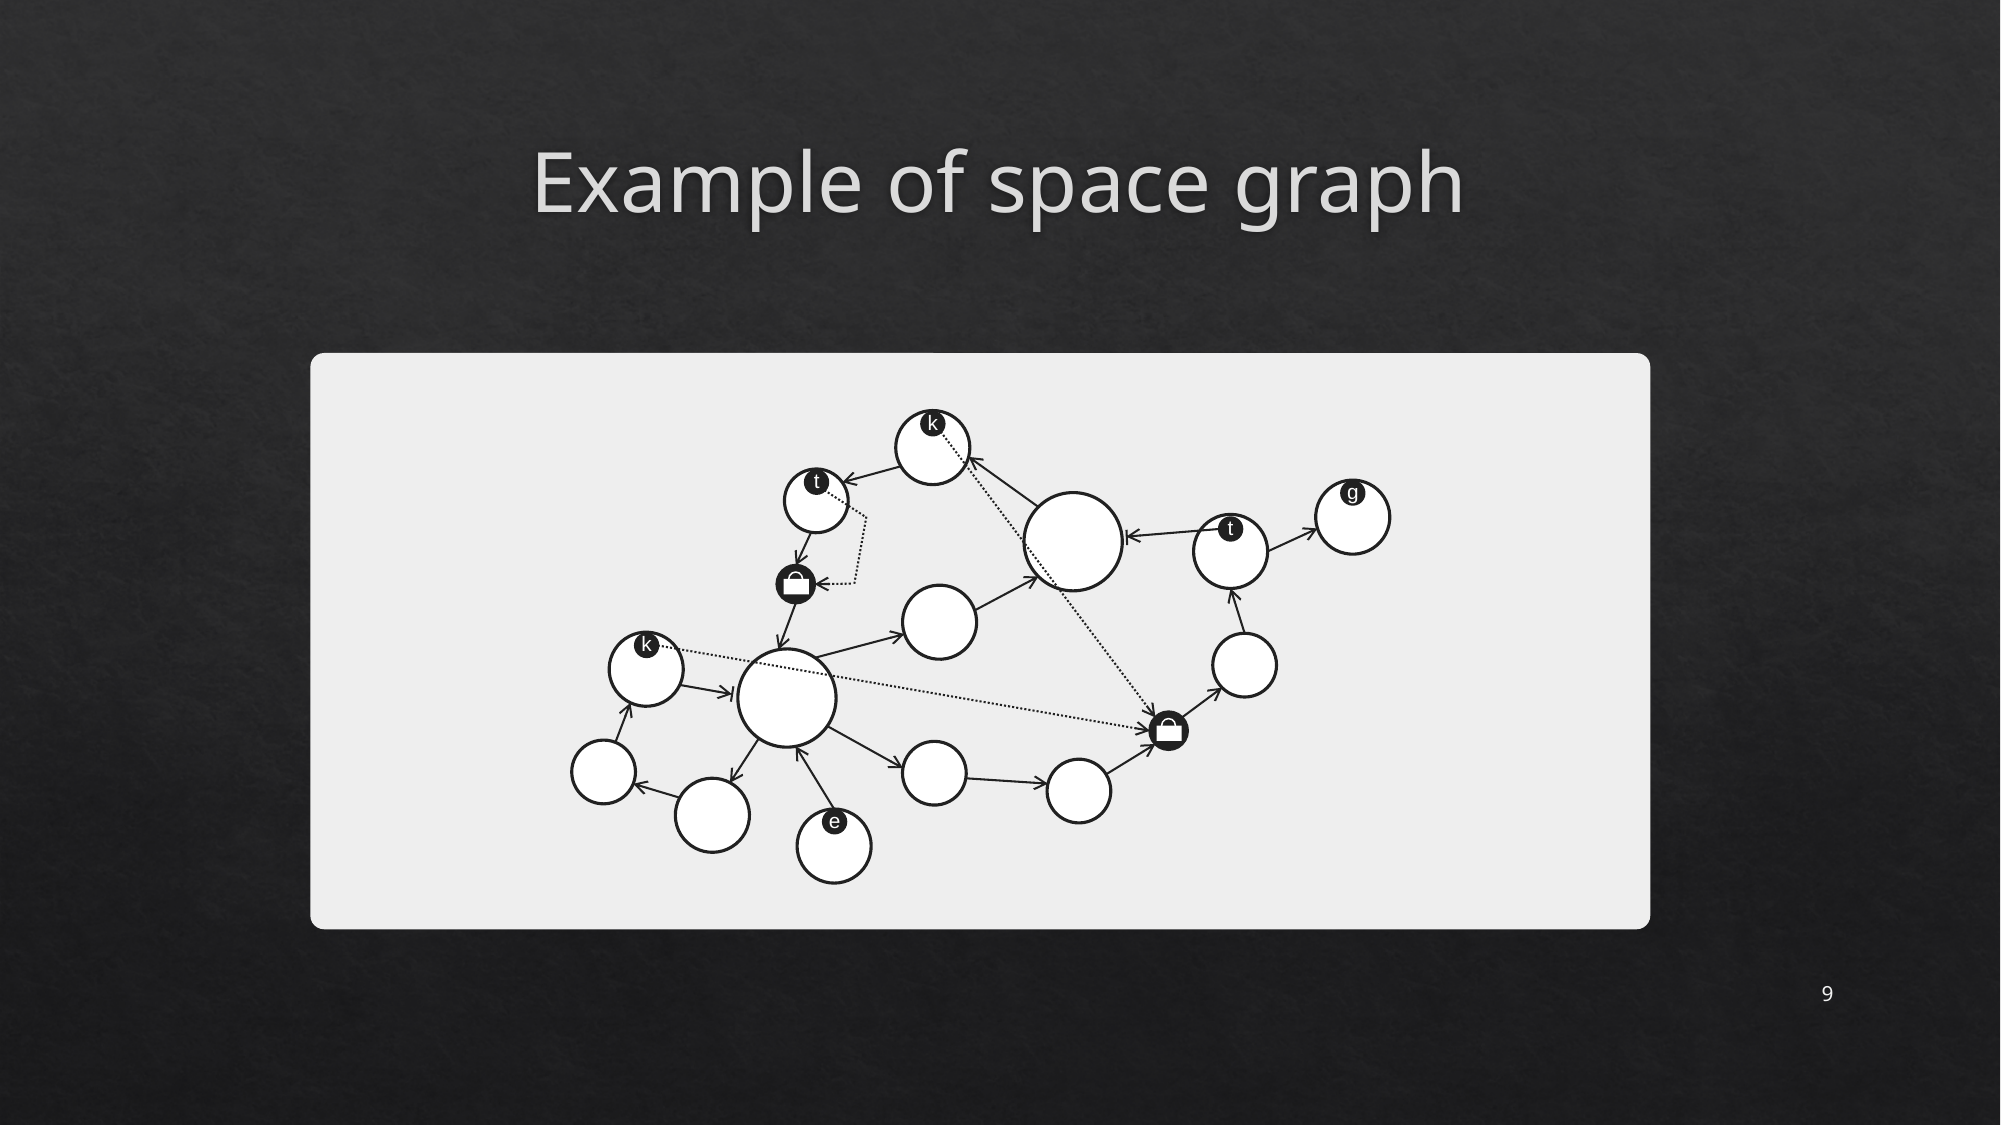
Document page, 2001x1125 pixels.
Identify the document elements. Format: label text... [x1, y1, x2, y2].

slide_number 9 [1724, 965, 1849, 1025]
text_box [310, 352, 1651, 930]
title Example of space graph [149, 99, 1849, 260]
